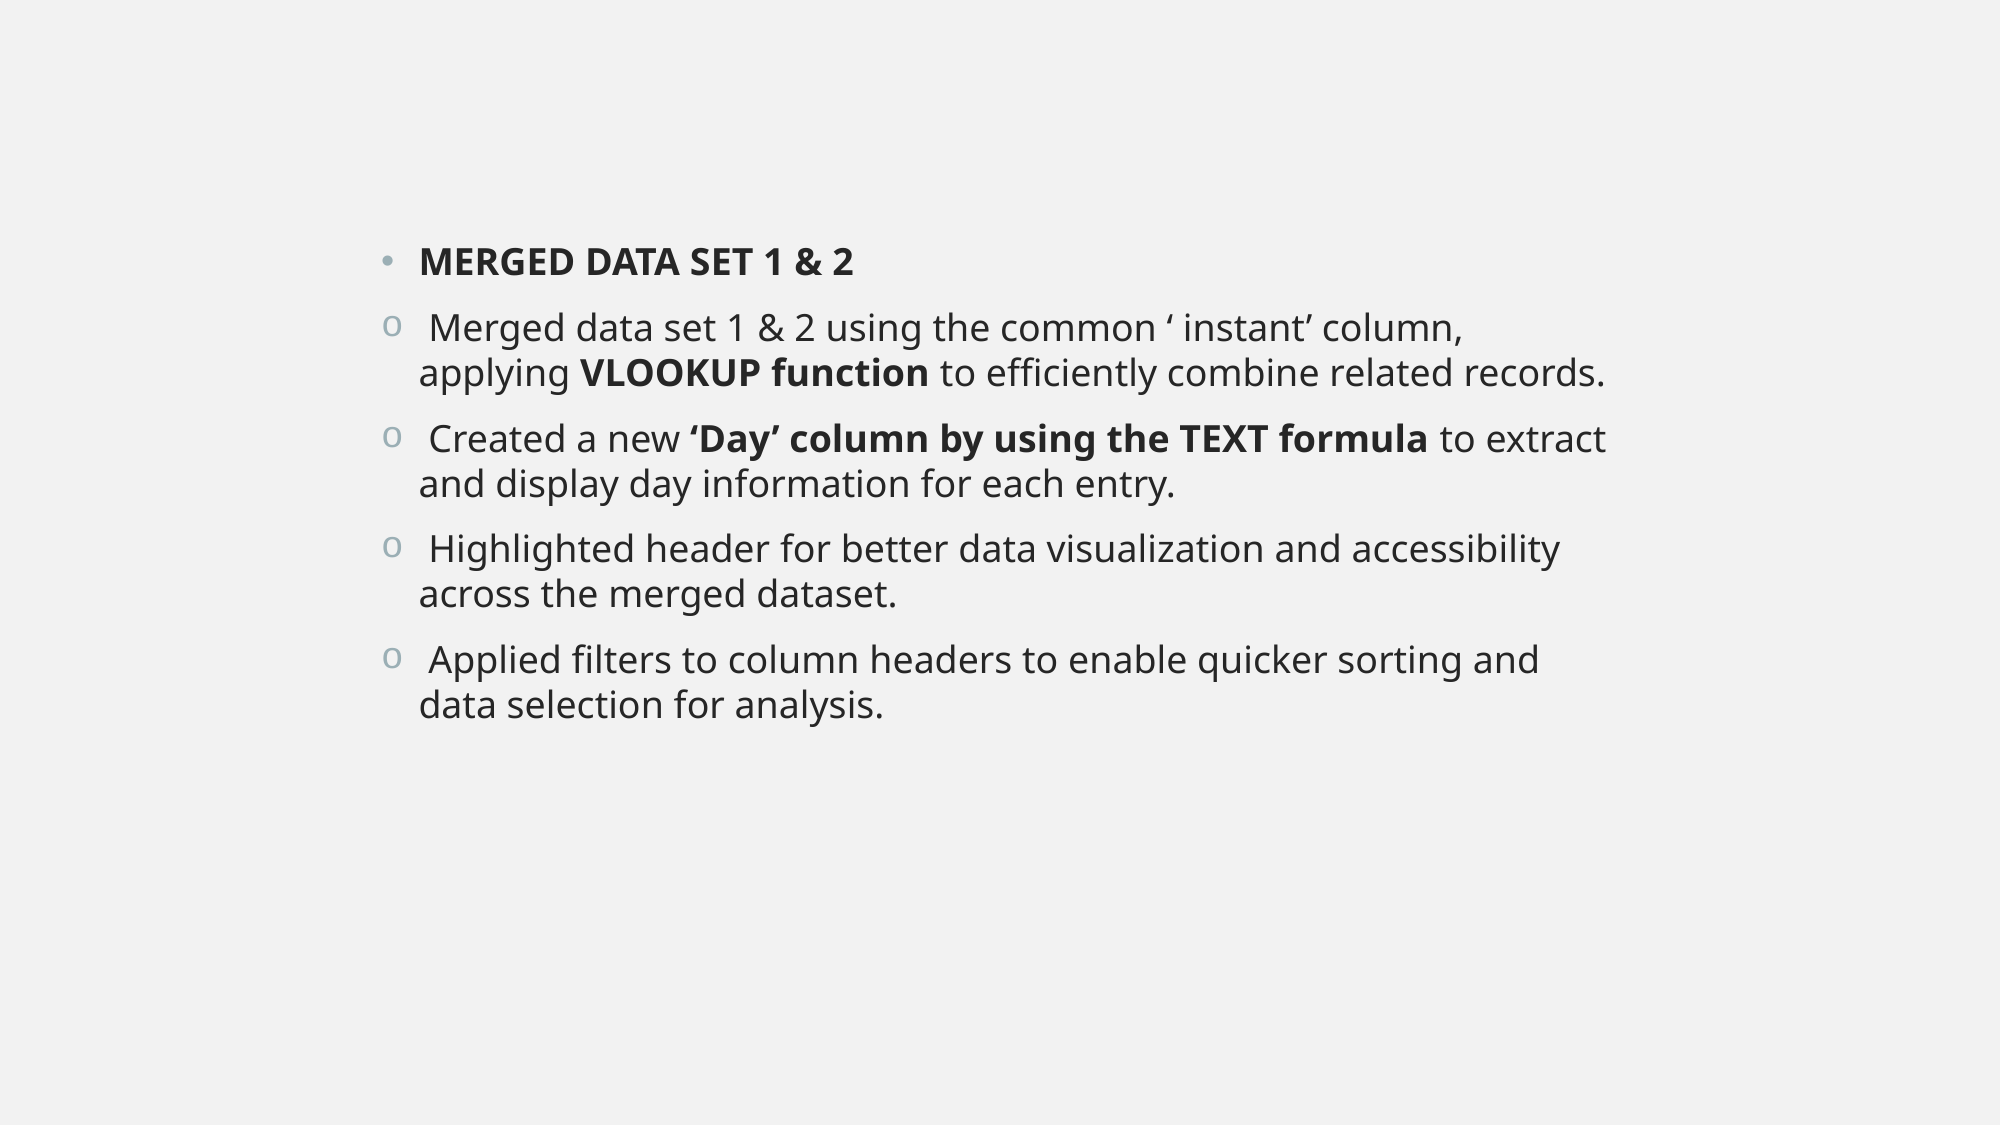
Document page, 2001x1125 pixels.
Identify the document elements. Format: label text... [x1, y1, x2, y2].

list MERGED DATA SET 1 & 2 Merged data set 1 & 2 using the common ‘ instant’ column, applying VLOOKUP function to efficiently combine related records. Created a new ‘Day’ column by using the TEXT formula to extract and display day information for each entry. Highlighted header for better data visualization and accessibility across the merged dataset. Applied filters to column headers to enable quicker sorting and data selection for analysis. [366, 230, 1634, 942]
